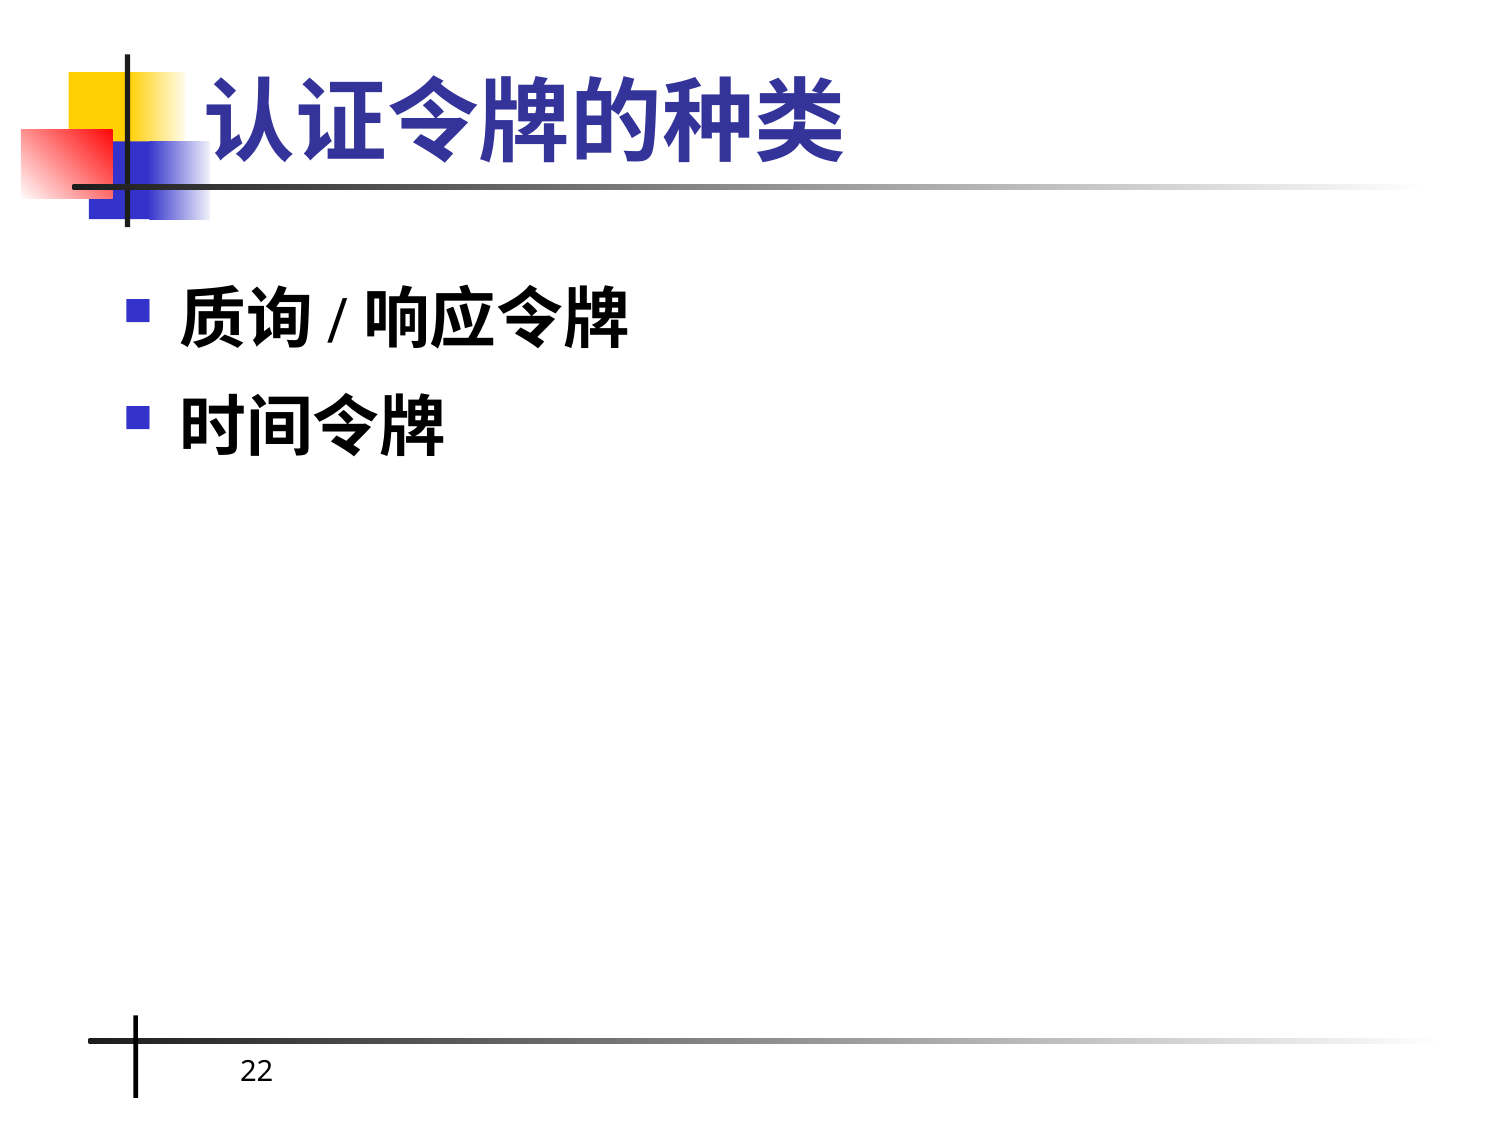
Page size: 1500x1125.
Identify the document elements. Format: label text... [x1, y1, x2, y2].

list 质询/响应令牌 时间令牌 [107, 254, 1384, 931]
slide_number 22 [224, 1024, 538, 1101]
title 认证令牌的种类 [188, 23, 1468, 181]
